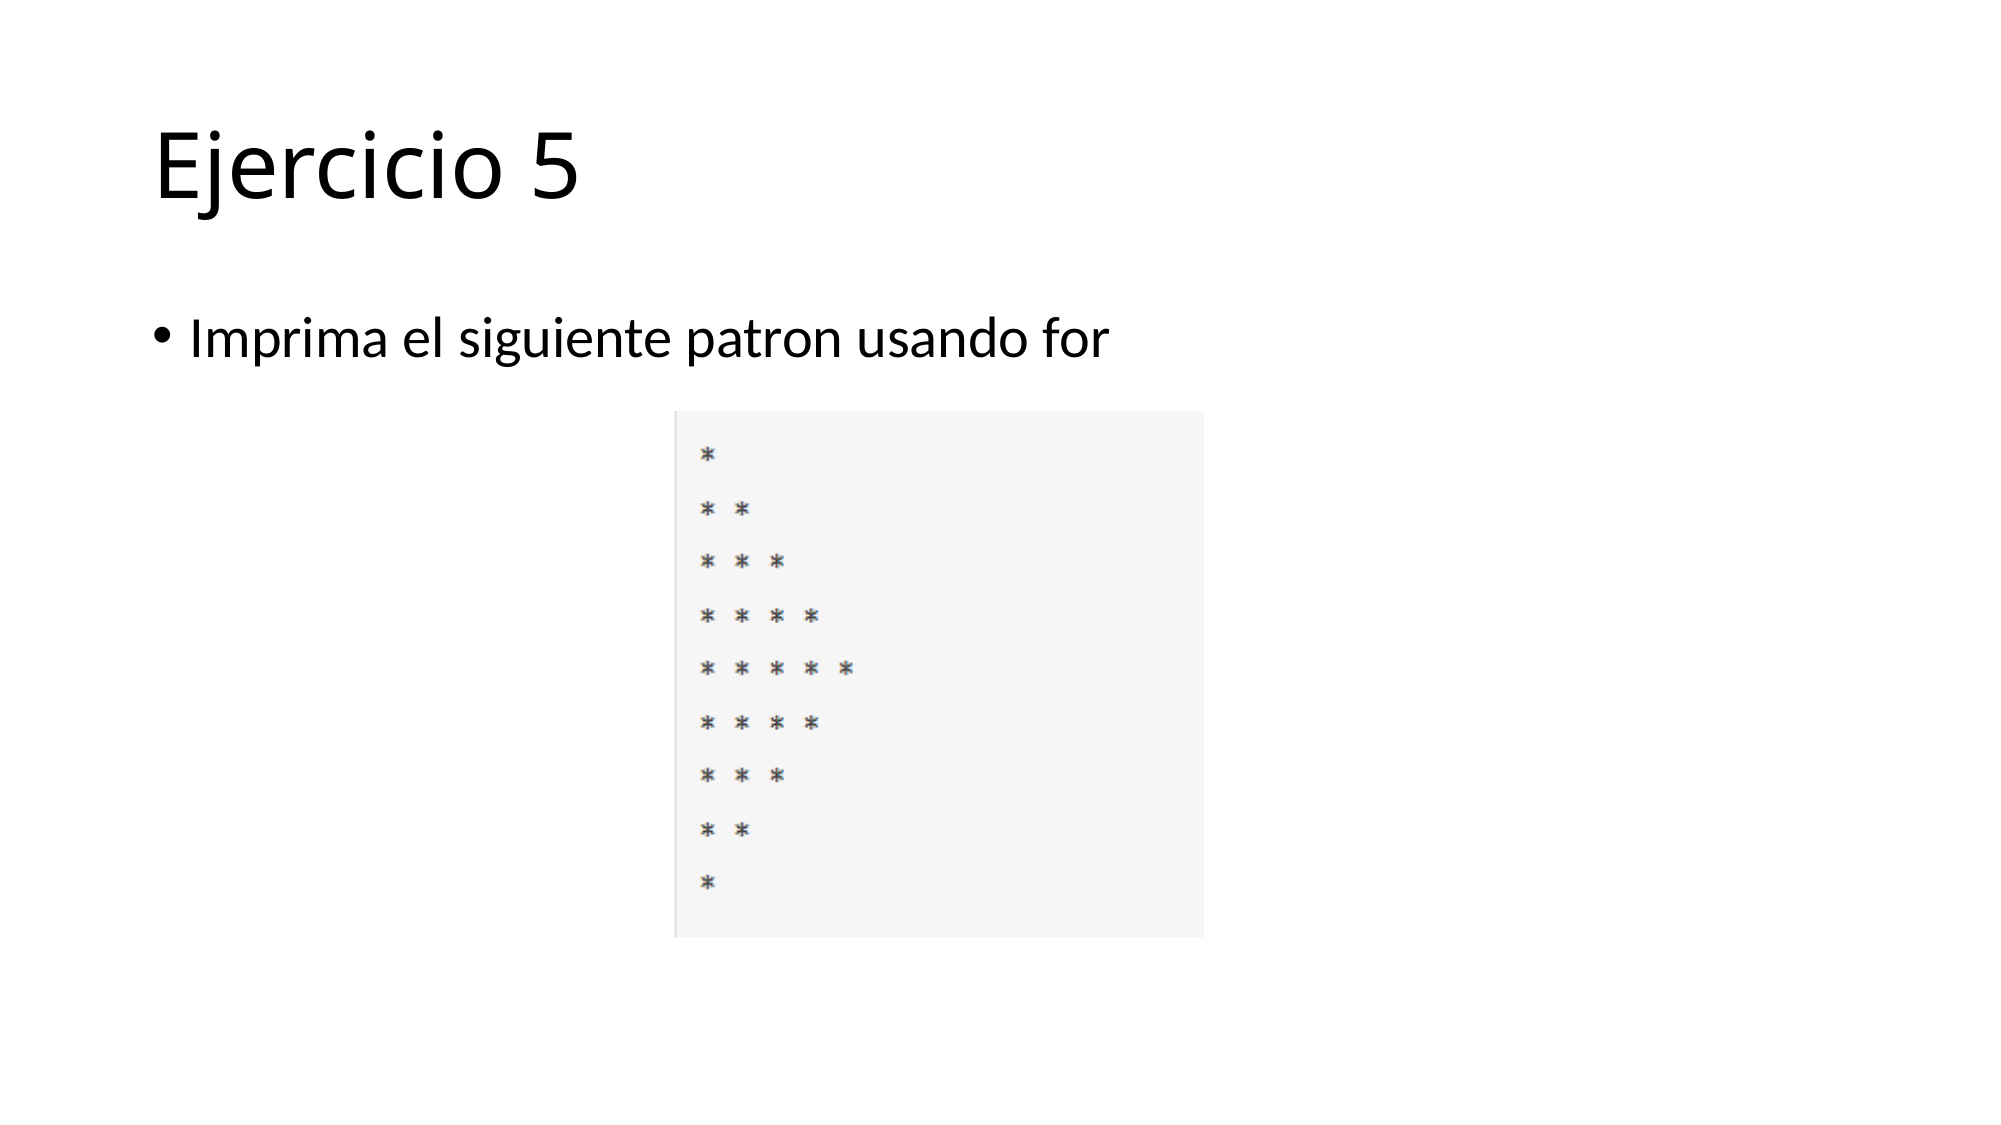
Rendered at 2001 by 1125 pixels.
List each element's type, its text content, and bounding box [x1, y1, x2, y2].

list Imprima el siguiente patron usando for [137, 299, 1863, 1014]
picture [673, 411, 1204, 942]
title Ejercicio 5 [137, 59, 1863, 278]
